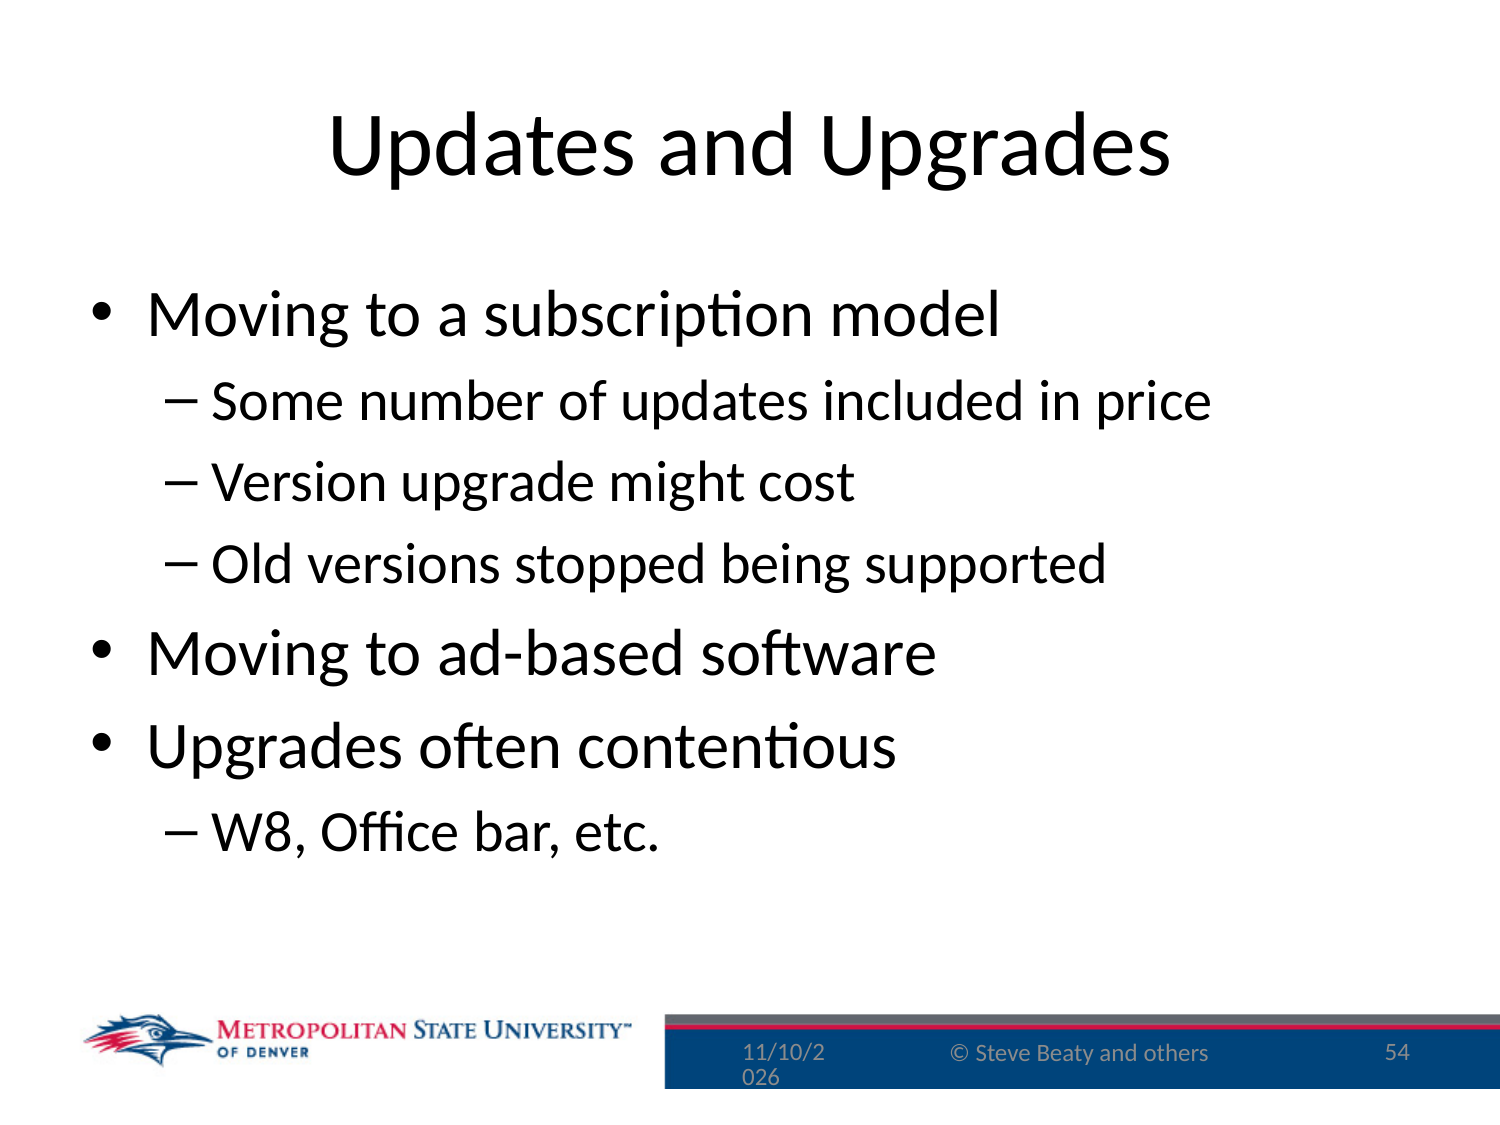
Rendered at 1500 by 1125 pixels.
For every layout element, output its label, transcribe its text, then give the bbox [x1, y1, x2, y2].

list Moving to a subscription model Some number of updates included in price Version upgrade might cost Old versions stopped being supported Moving to ad-based software Upgrades often contentious W8, Office bar, etc. [75, 262, 1425, 1005]
picture [44, 1012, 1500, 1089]
footer © Steve Beaty and others [841, 1021, 1317, 1082]
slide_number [727, 1020, 842, 1081]
title Updates and Upgrades [75, 45, 1425, 233]
slide_number 54 [1316, 1020, 1425, 1081]
